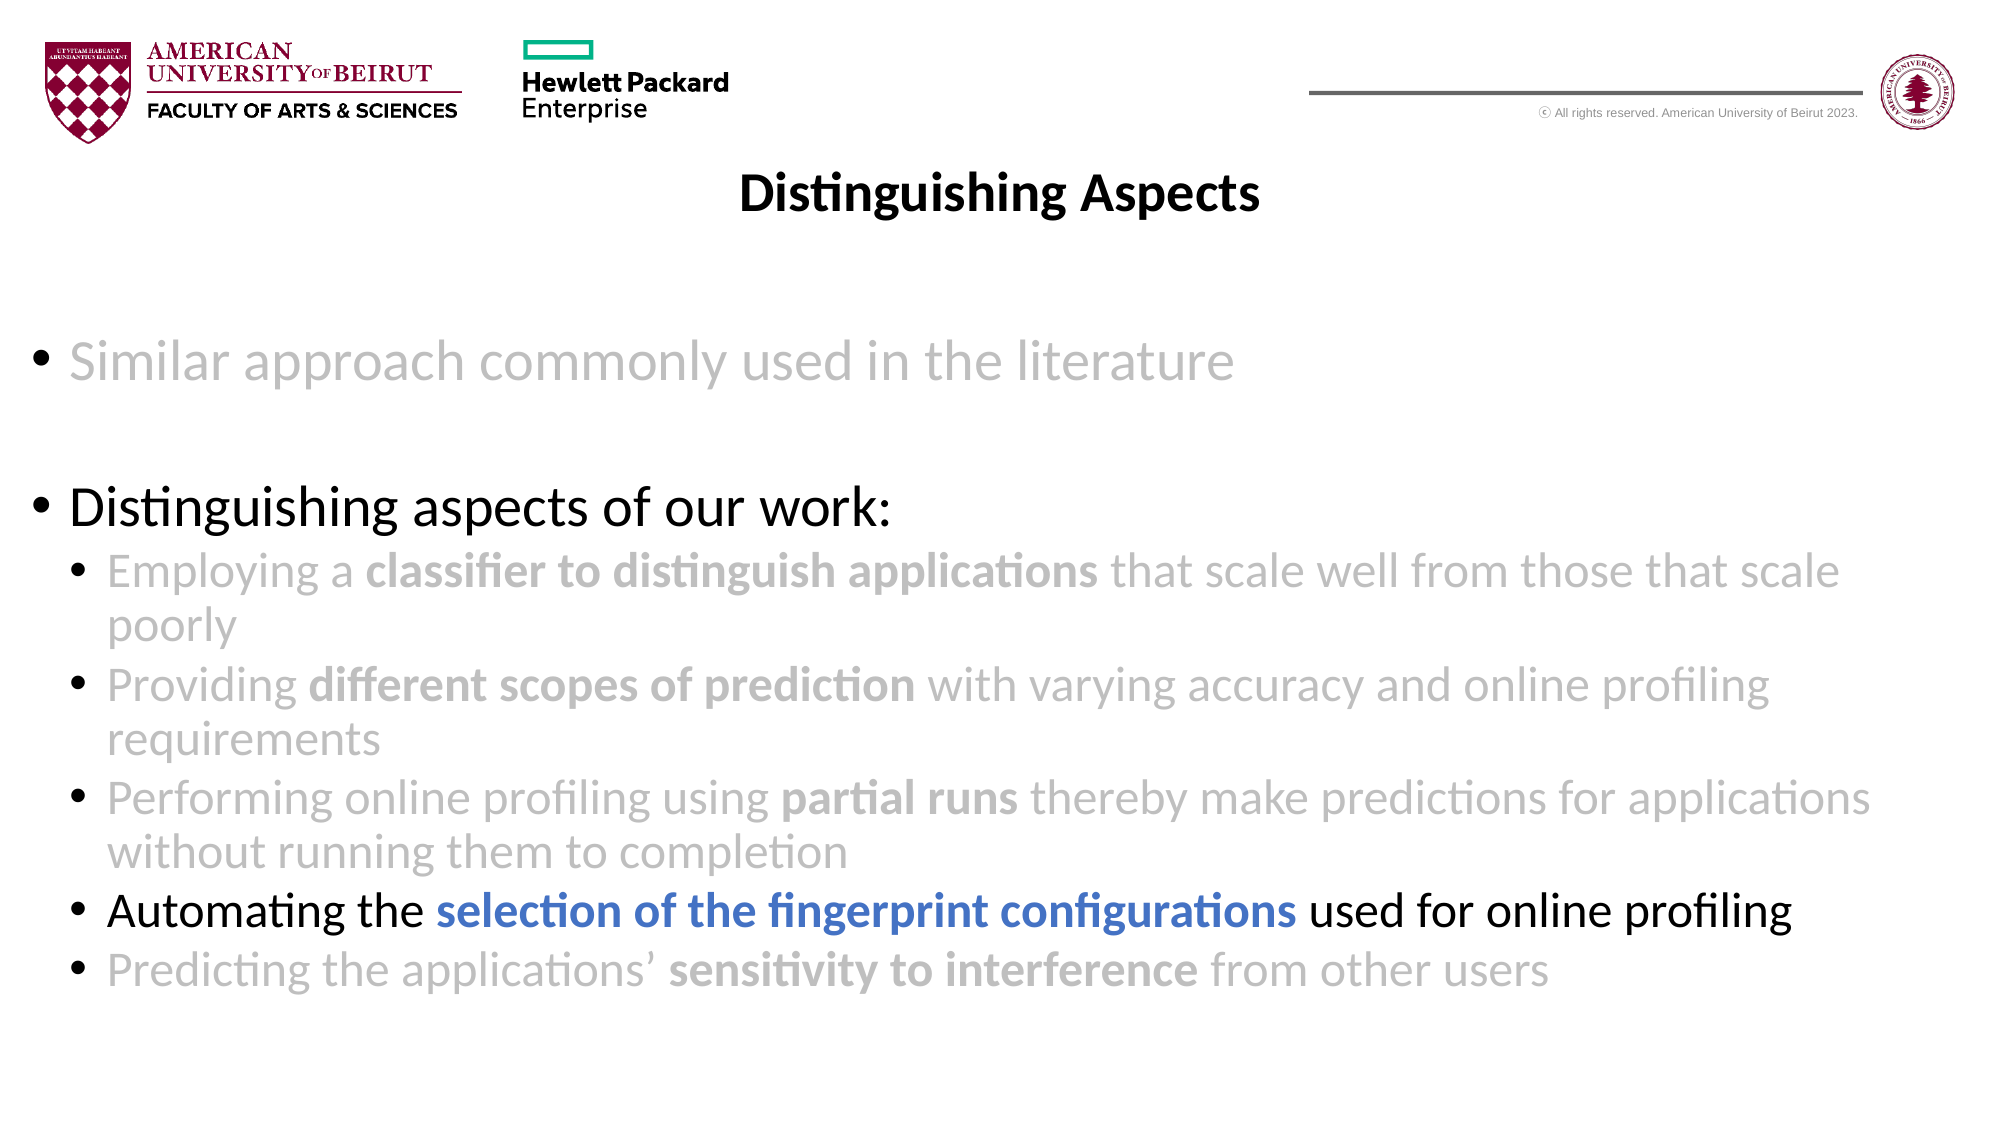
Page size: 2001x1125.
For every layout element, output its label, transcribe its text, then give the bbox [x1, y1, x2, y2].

list Distinguishing Aspects [17, 155, 1983, 231]
list Similar approach commonly used in the literature Distinguishing aspects of our work: Employing a classifier to distinguish applications that scale well from those that scale poorly Providing different scopes of prediction with varying accuracy and online profiling requirements Performing online profiling using partial runs thereby make predictions for applications without running them to completion Automating the selection of the fingerprint configurations used for online profiling Predicting the applications’ sensitivity to interference from other users [17, 242, 1983, 1106]
picture [45, 42, 462, 144]
